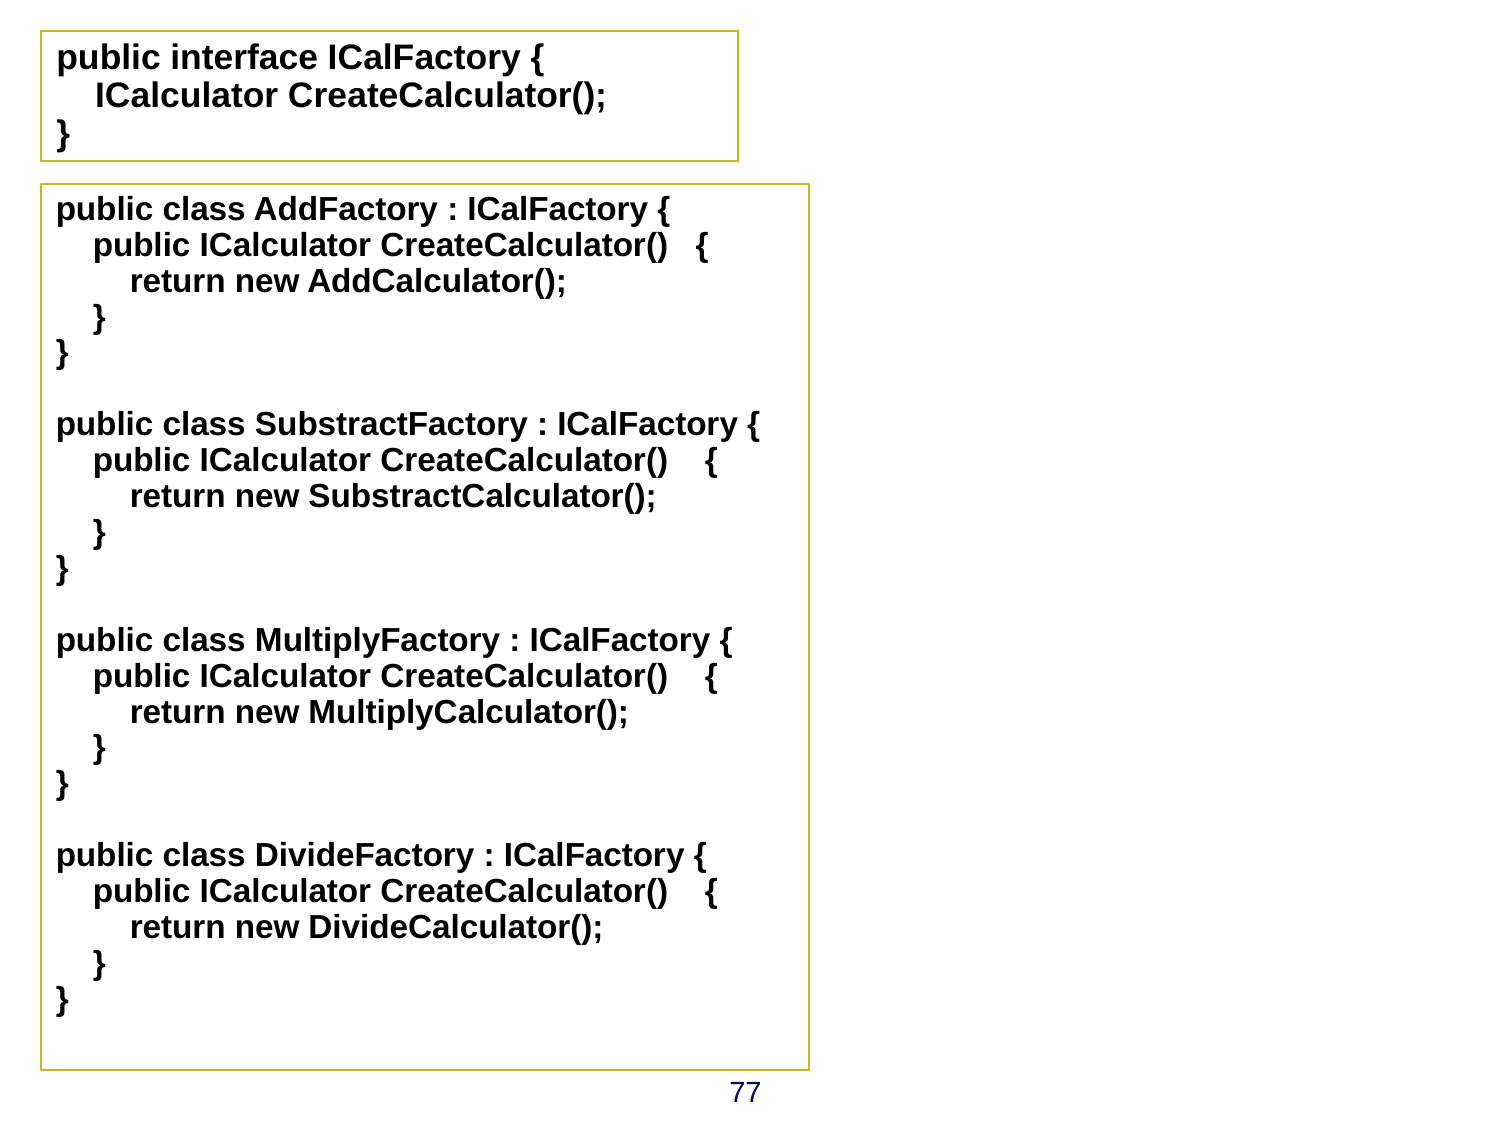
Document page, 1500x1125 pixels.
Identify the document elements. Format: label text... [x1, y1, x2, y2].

list public interface ICalFactory { ICalculator CreateCalculator(); } [41, 31, 739, 161]
slide_number 77 [667, 1071, 777, 1102]
text_box public class AddFactory : ICalFactory { public ICalculator CreateCalculator() { return new AddCalculator(); } } public class SubstractFactory : ICalFactory { public ICalculator CreateCalculator() { return new SubstractCalculator(); } } public class MultiplyFactory : ICalFactory { public ICalculator CreateCalculator() { return new MultiplyCalculator(); } } public class DivideFactory : ICalFactory { public ICalculator CreateCalculator() { return new DivideCalculator(); } } [41, 184, 809, 1071]
